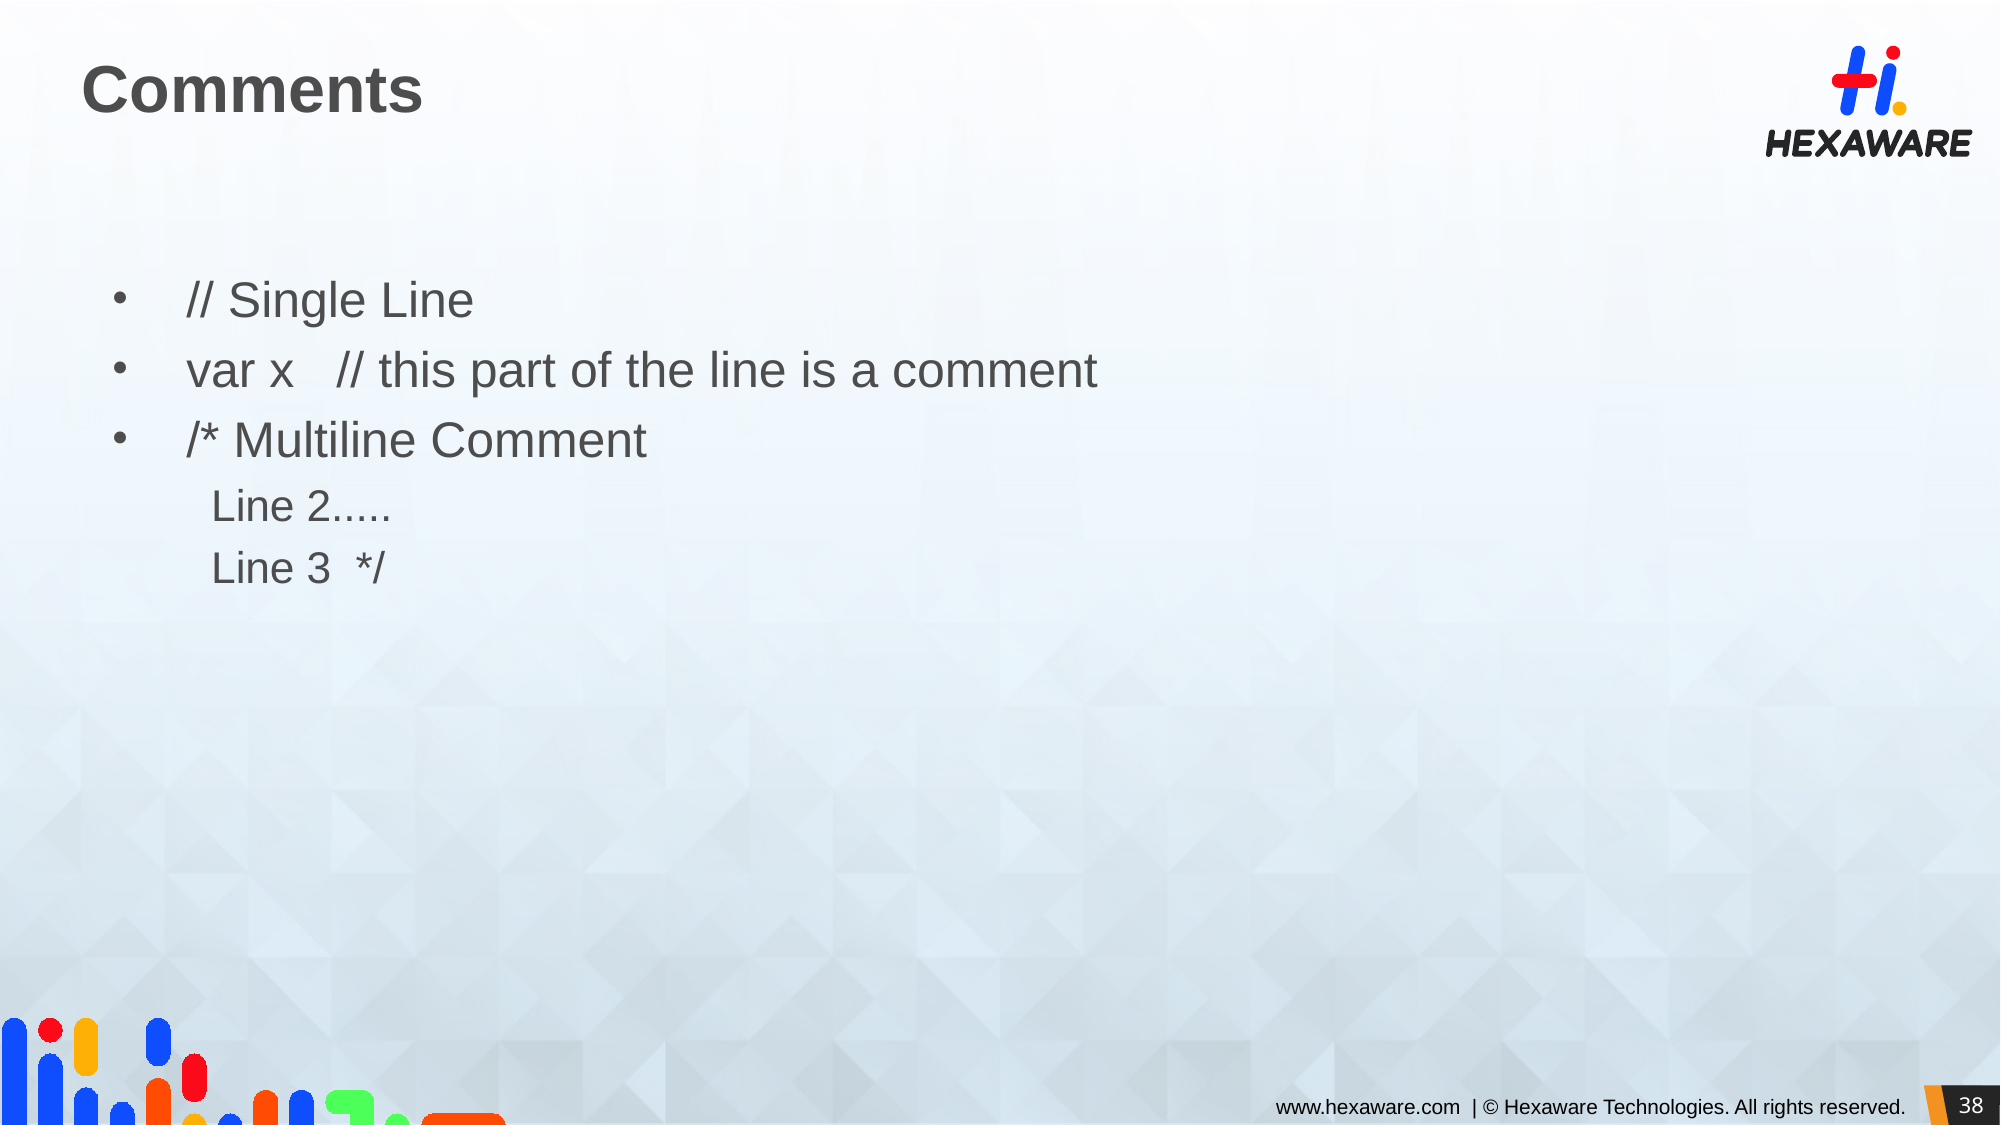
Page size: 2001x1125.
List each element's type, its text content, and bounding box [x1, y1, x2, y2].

title Comments [70, 35, 1521, 136]
list // Single Line var x // this part of the line is a comment /* Multiline Comment Line 2..... Line 3 */ [99, 262, 1900, 1004]
picture [0, 0, 2001, 1125]
